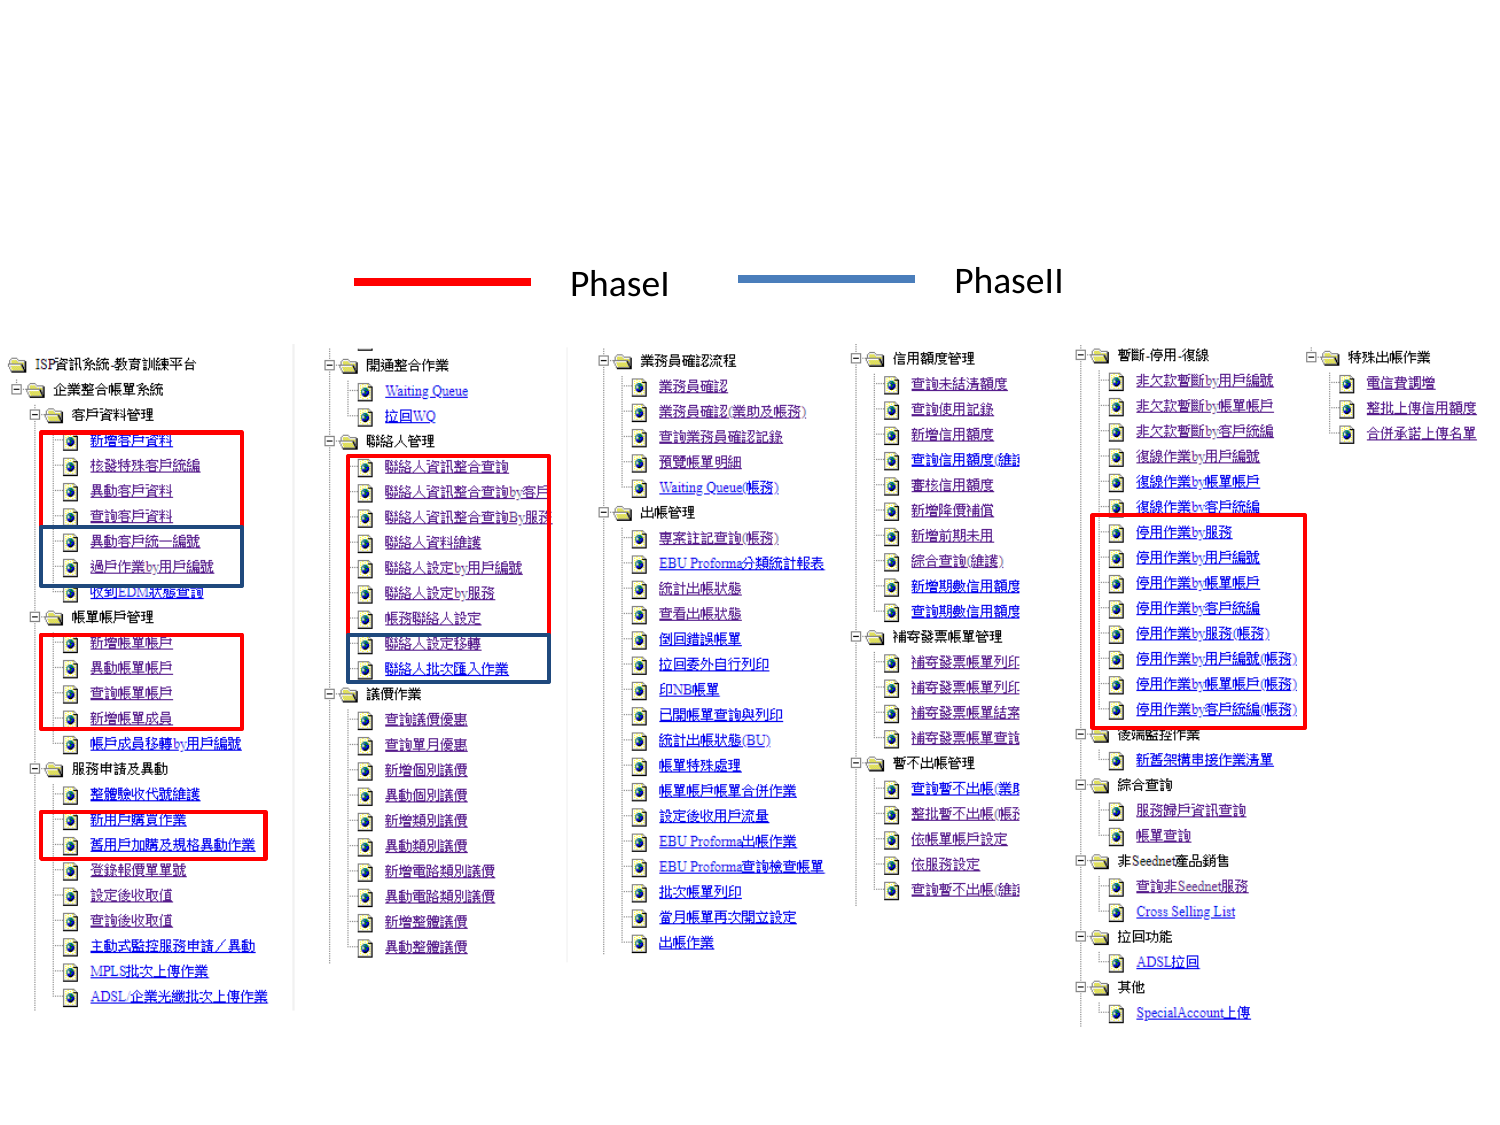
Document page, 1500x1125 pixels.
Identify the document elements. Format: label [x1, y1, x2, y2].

text_box [353, 251, 686, 313]
text_box [737, 248, 1080, 310]
picture [0, 344, 1500, 1029]
